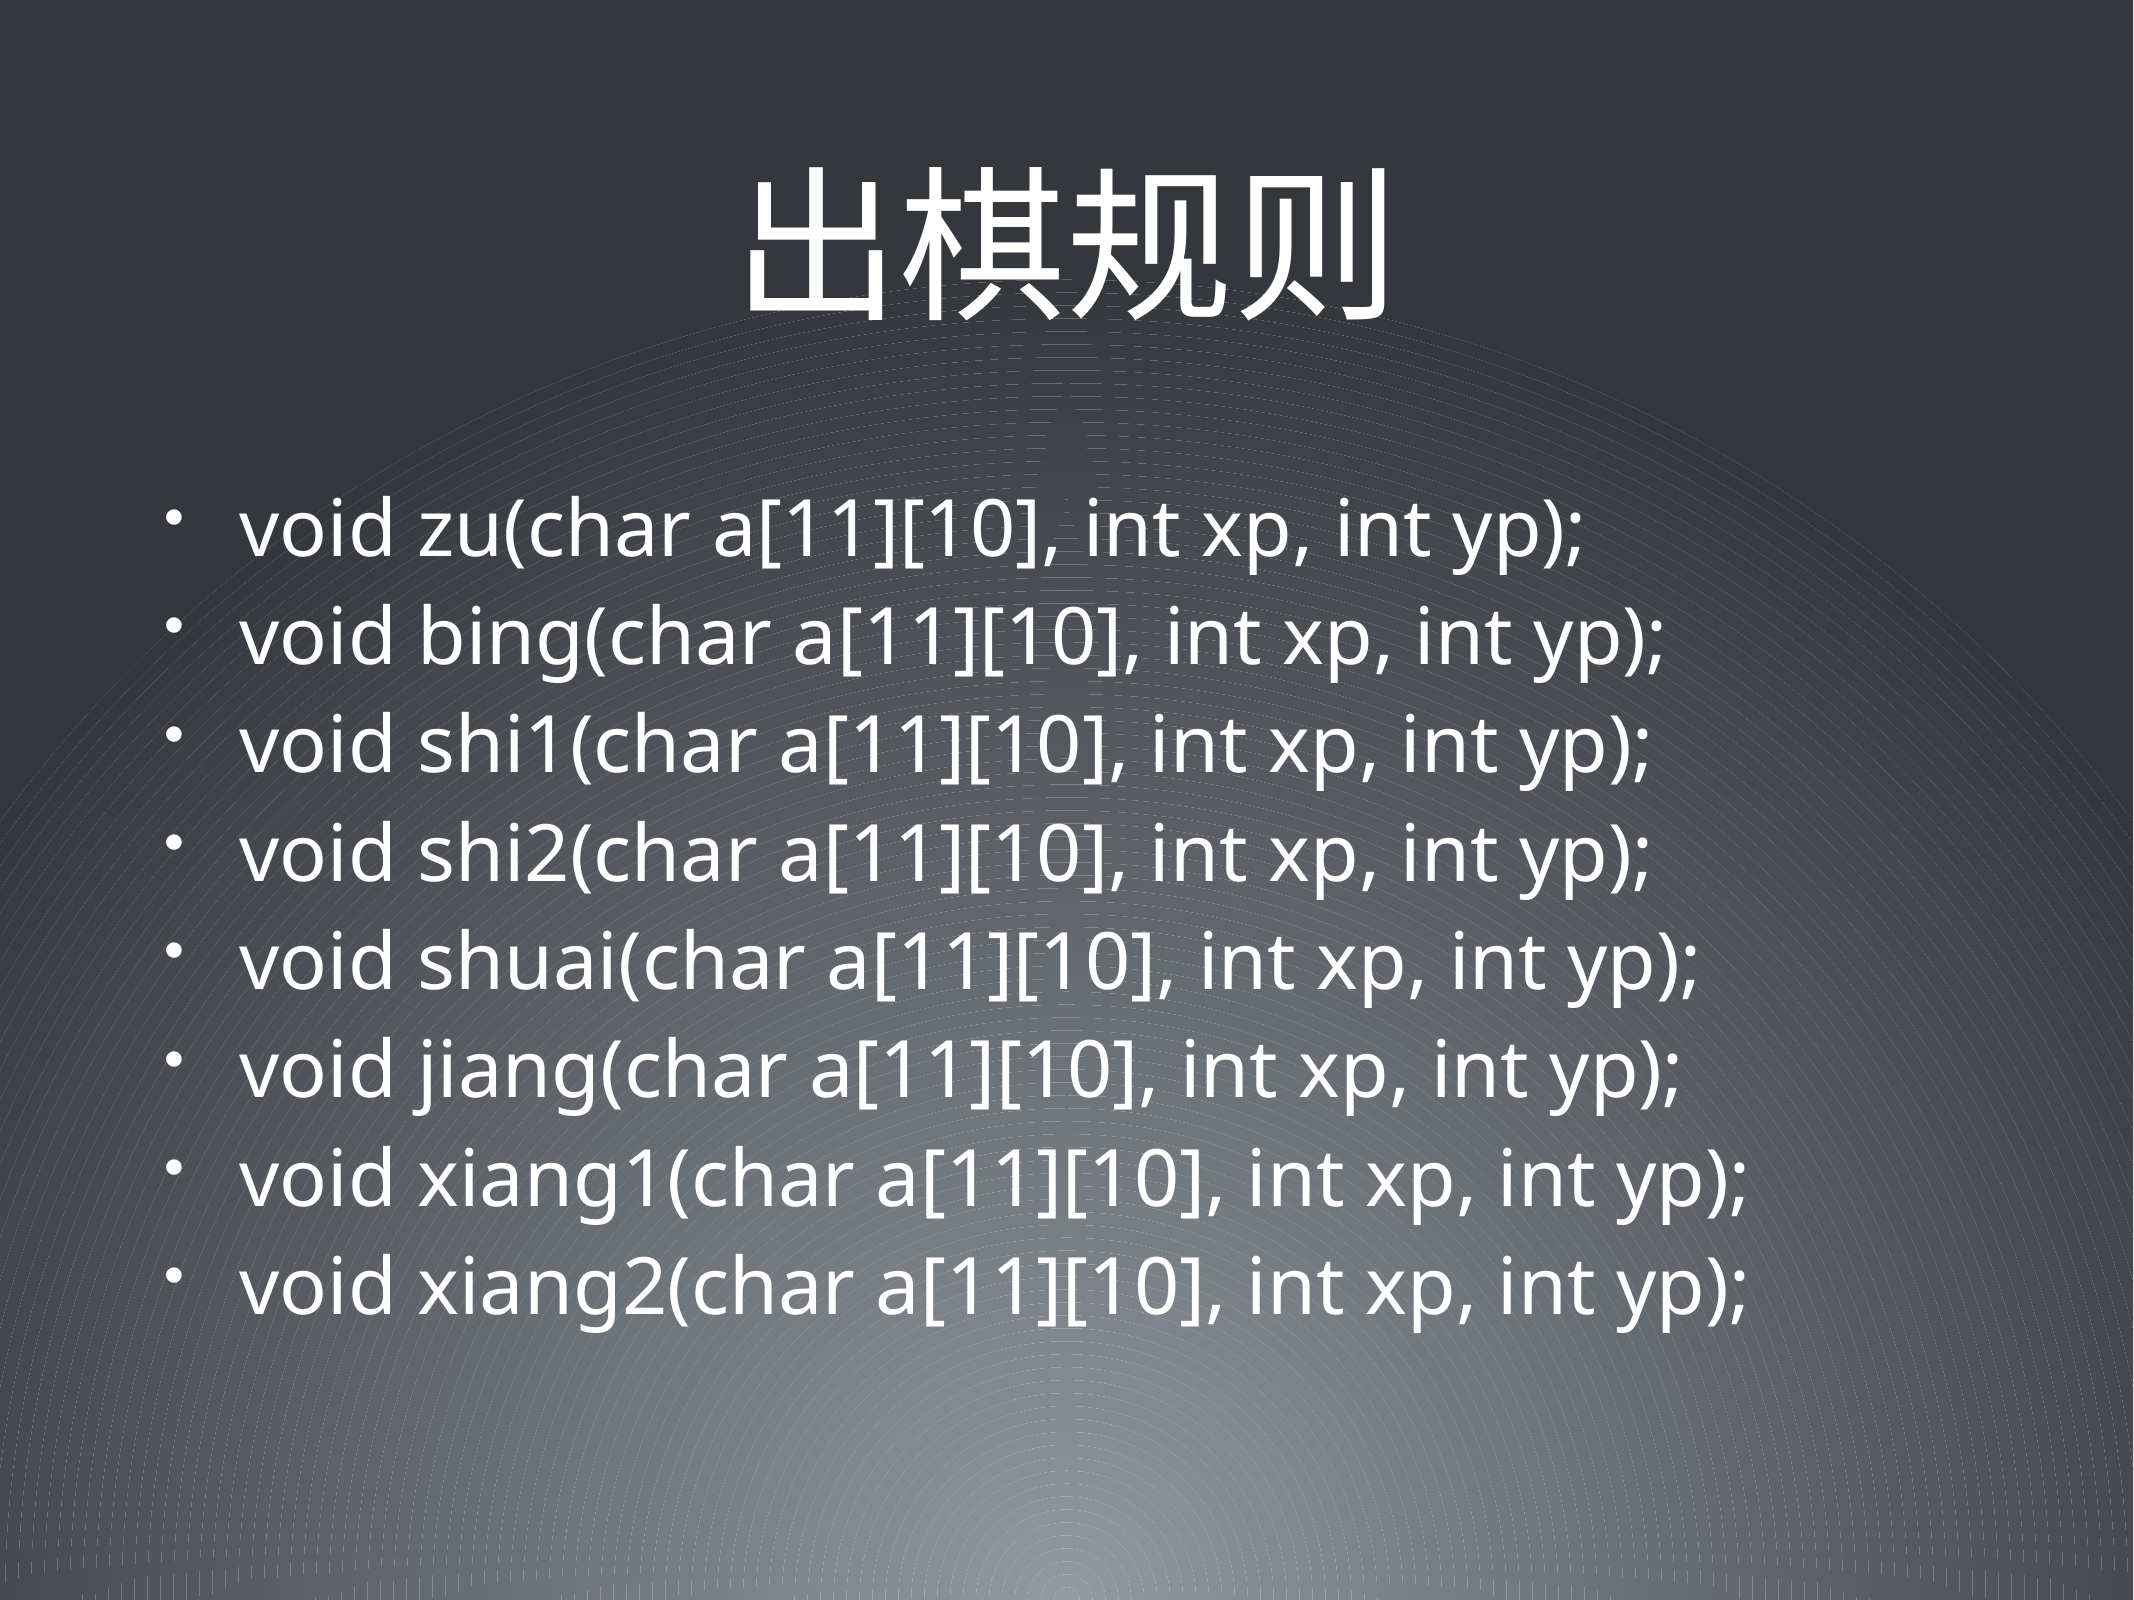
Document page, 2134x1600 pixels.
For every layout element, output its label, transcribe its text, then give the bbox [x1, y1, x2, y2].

list void zu(char a[11][10], int xp, int yp); void bing(char a[11][10], int xp, int yp); void shi1(char a[11][10], int xp, int yp); void shi2(char a[11][10], int xp, int yp); void shuai(char a[11][10], int xp, int yp); void jiang(char a[11][10], int xp, int yp); void xiang1(char a[11][10], int xp, int yp); void xiang2(char a[11][10], int xp, int yp); [155, 424, 1978, 1457]
title 出棋规则 [155, 66, 1978, 416]
